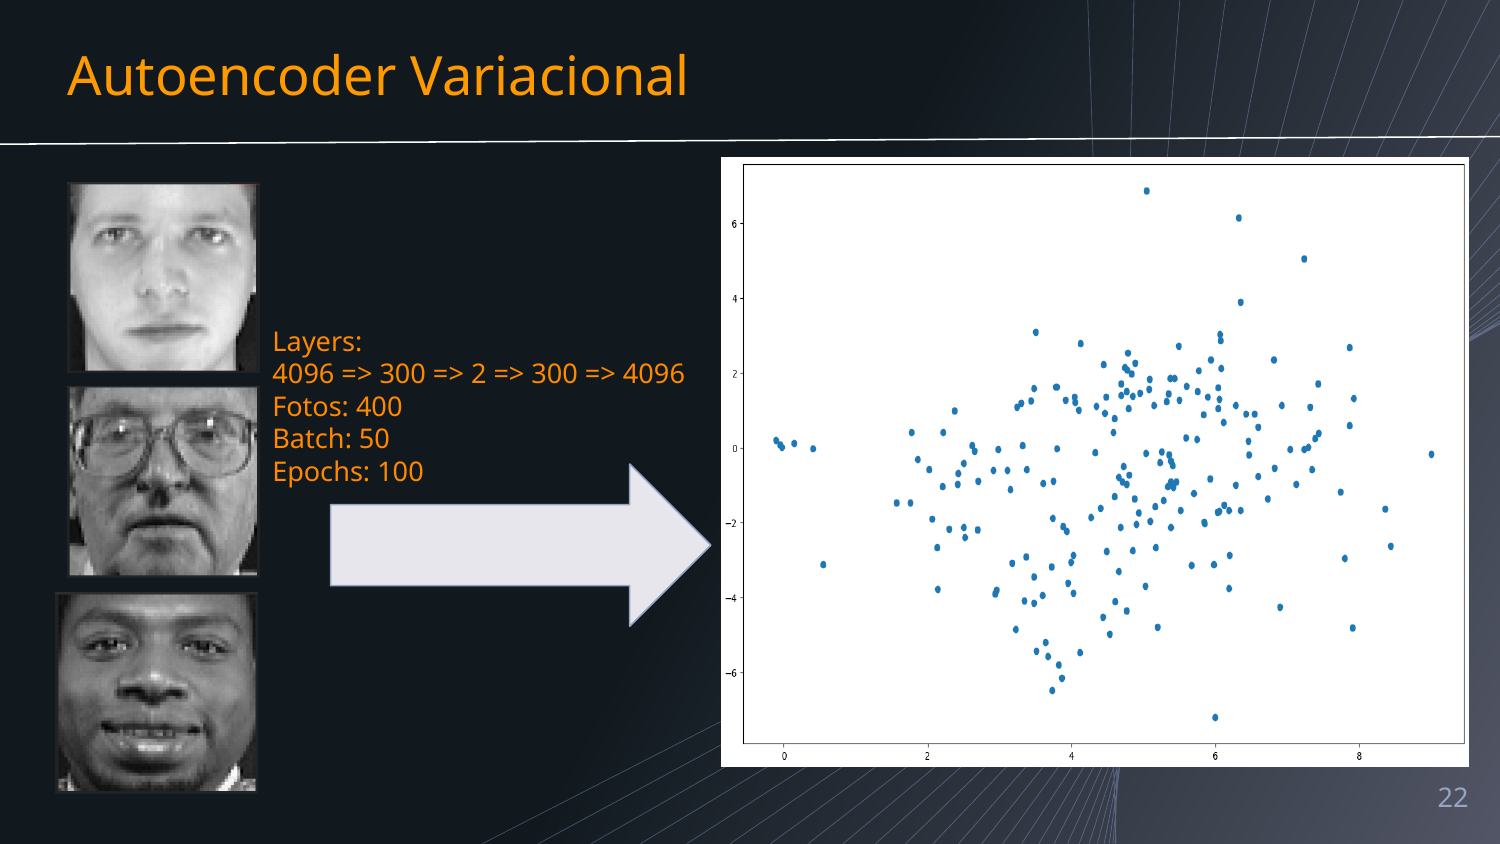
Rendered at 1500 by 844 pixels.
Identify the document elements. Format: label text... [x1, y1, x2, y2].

picture [67, 182, 261, 373]
picture [720, 157, 1469, 767]
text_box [0, 135, 1500, 145]
text_box Layers: 4096 => 300 => 2 => 300 => 4096 Fotos: 400 Batch: 50 Epochs: 100 [257, 308, 715, 502]
picture [67, 386, 261, 578]
picture [54, 591, 258, 795]
slide_number ‹#› [1378, 773, 1469, 832]
title Autoencoder Variacional [67, 28, 1178, 108]
text_box [330, 502, 711, 627]
